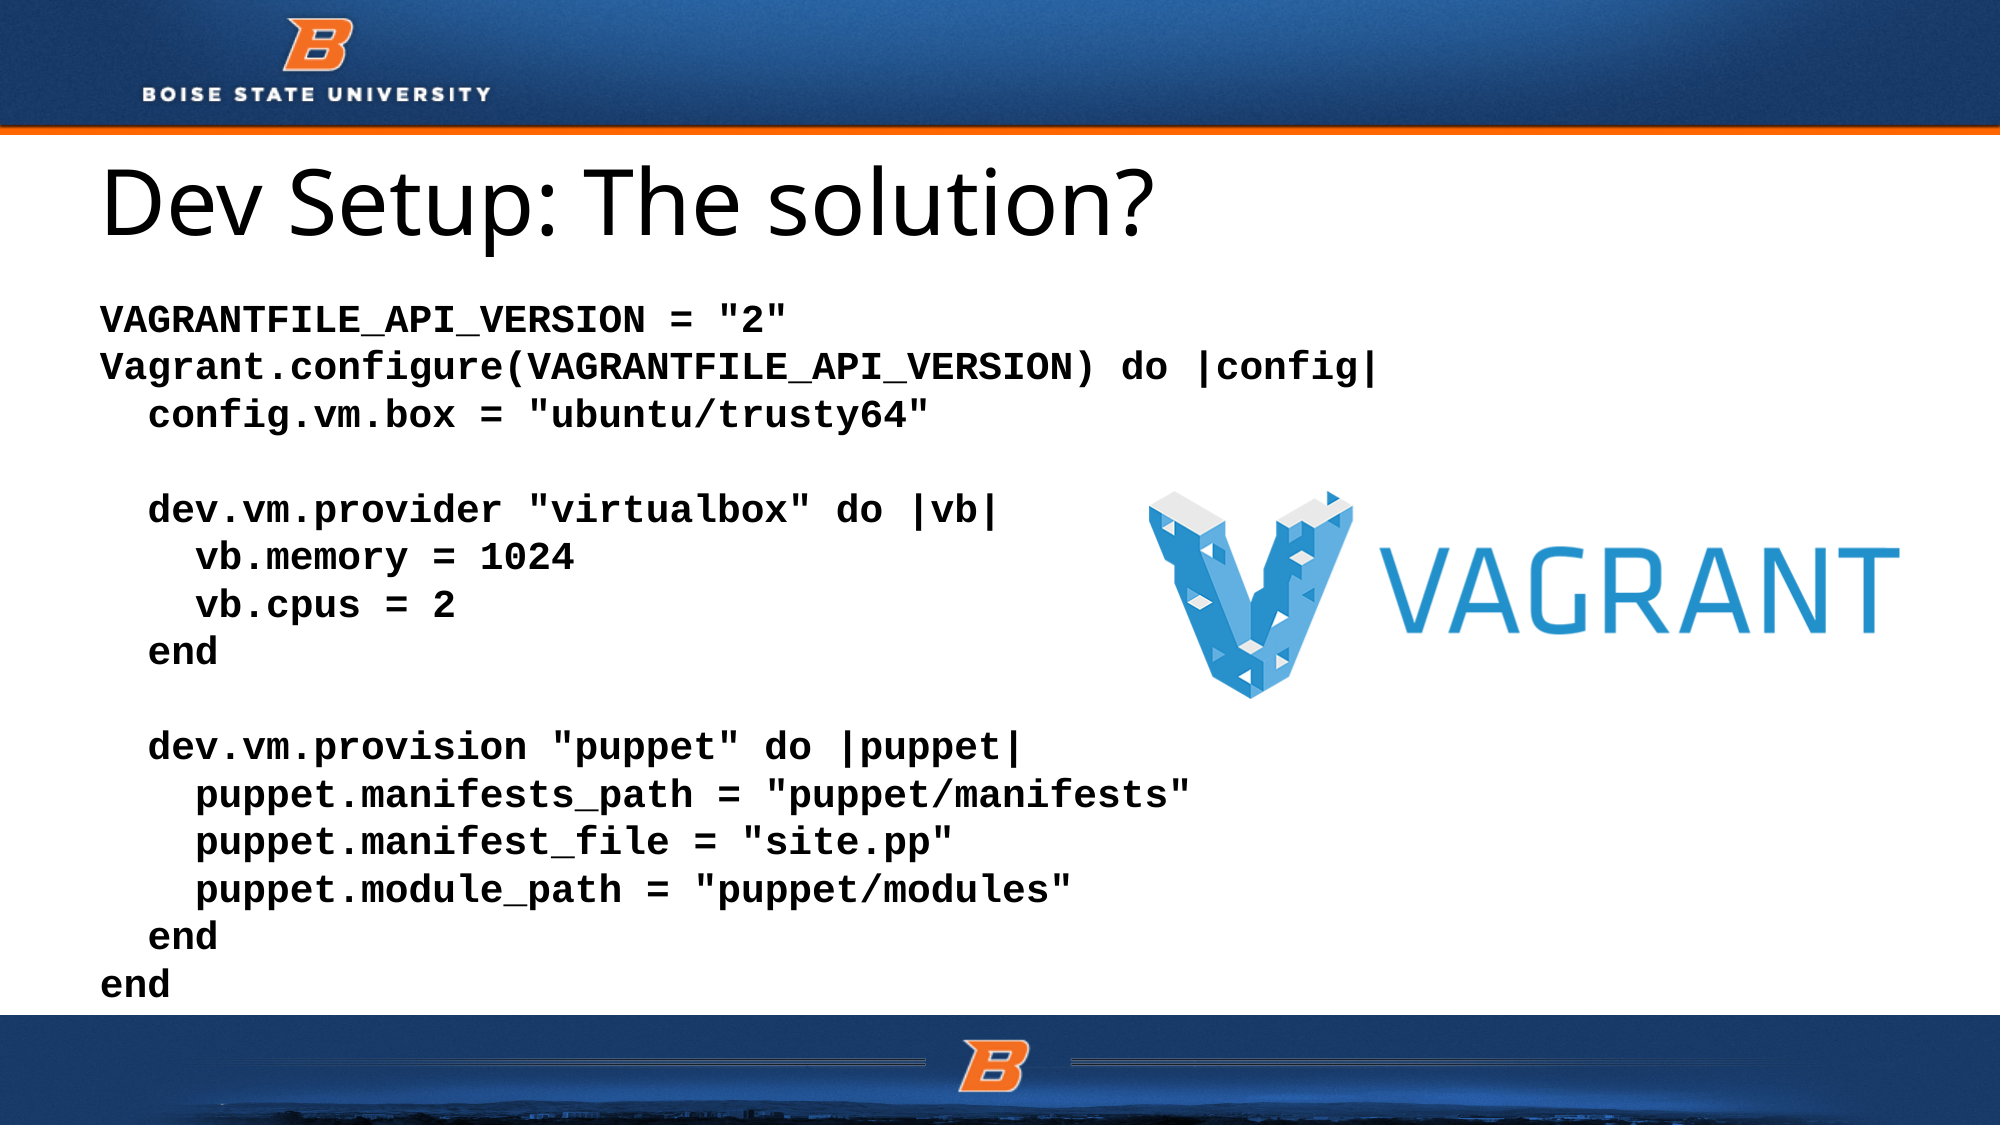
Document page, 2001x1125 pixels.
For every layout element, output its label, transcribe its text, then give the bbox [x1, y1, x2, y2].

text_box VAGRANTFILE_API_VERSION = "2" Vagrant.configure(VAGRANTFILE_API_VERSION) do |config| config.vm.box = "ubuntu/trusty64" dev.vm.provider "virtualbox" do |vb| vb.memory = 1024 vb.cpus = 2 end dev.vm.provision "puppet" do |puppet| puppet.manifests_path = "puppet/manifests" puppet.manifest_file = "site.pp" puppet.module_path = "puppet/modules" end end [99, 292, 1900, 1008]
picture [0, 0, 2000, 135]
text_box Dev Setup: The solution? [99, 104, 1900, 292]
picture [1149, 491, 1900, 699]
picture [0, 1015, 2000, 1125]
